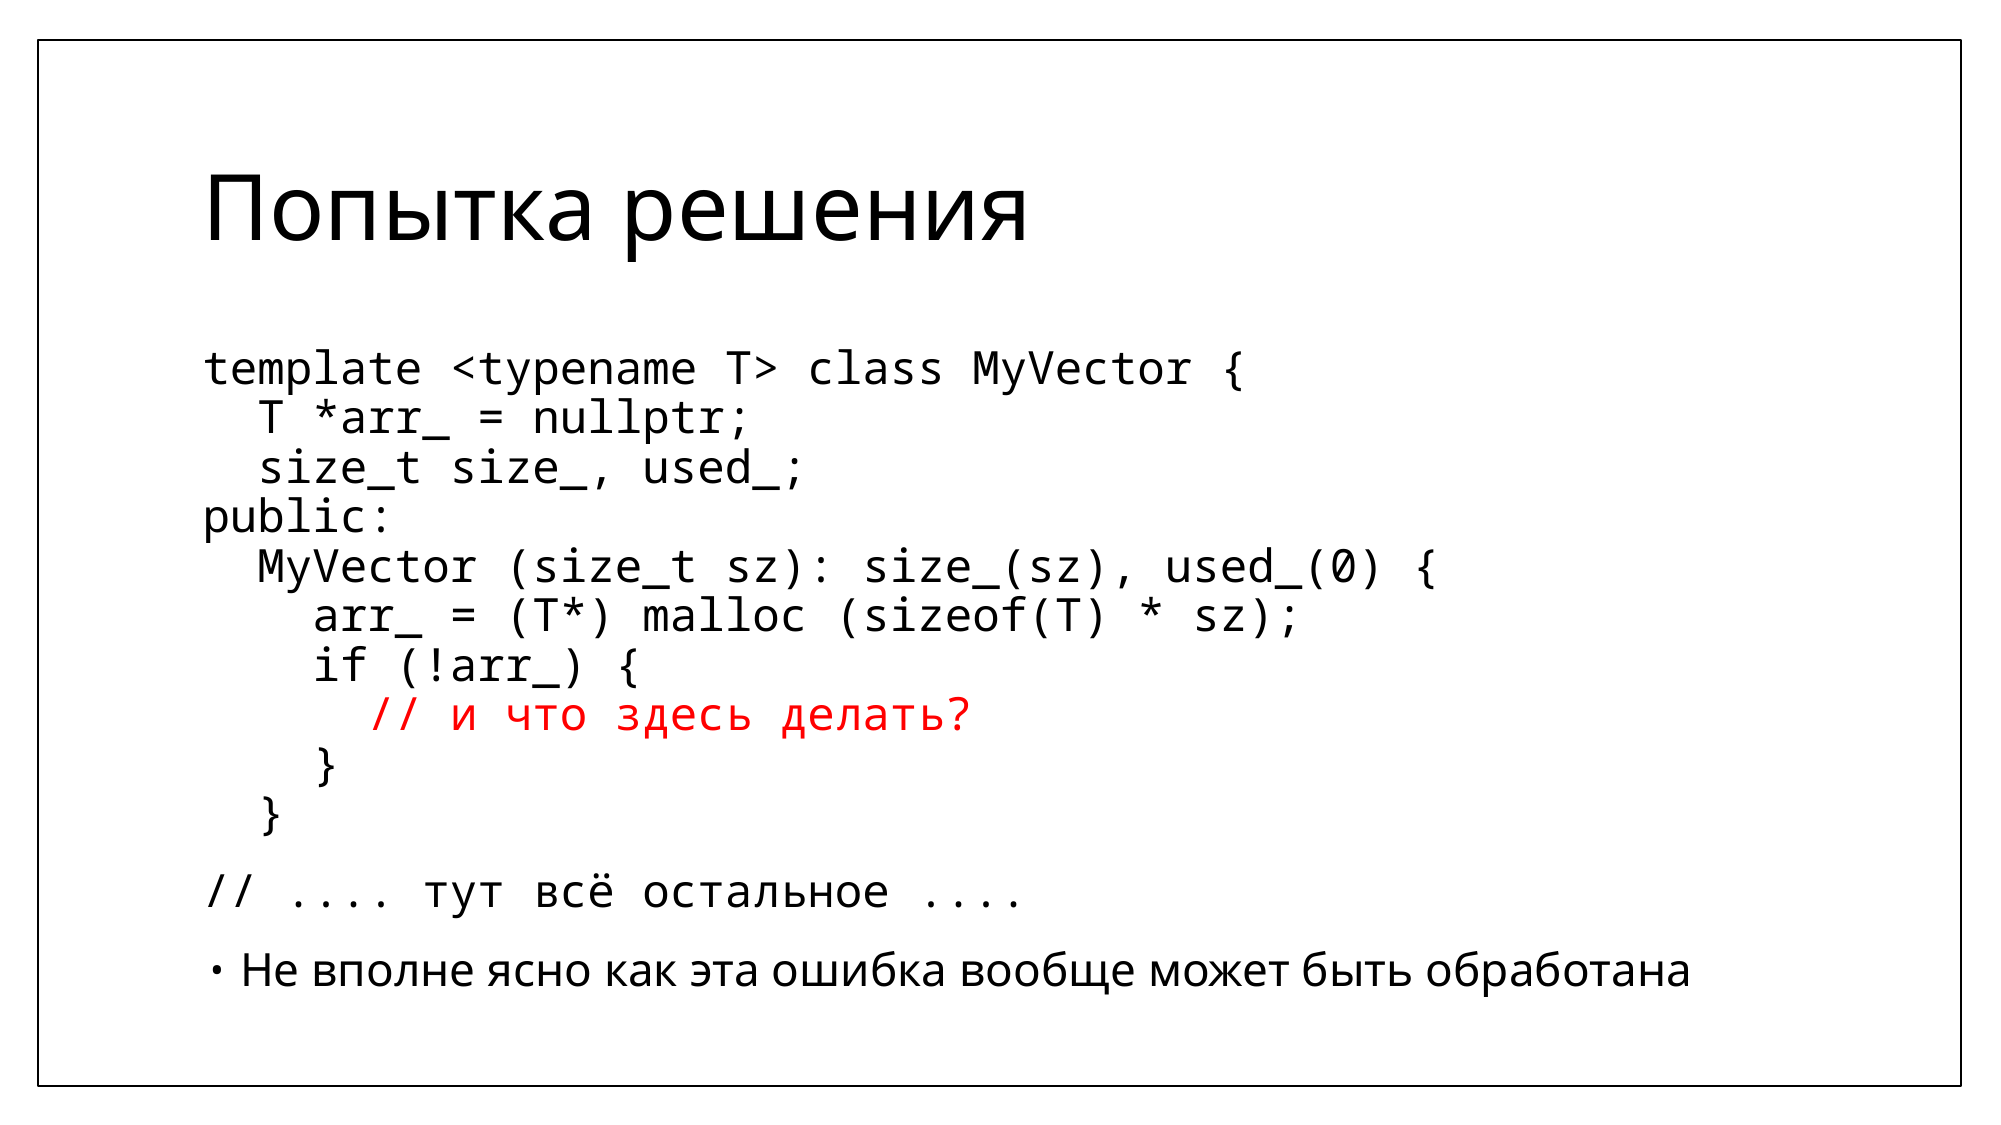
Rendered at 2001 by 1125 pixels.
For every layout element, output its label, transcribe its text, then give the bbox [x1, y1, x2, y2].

title Попытка решения [187, 99, 1808, 323]
list template <typename T> class MyVector { T *arr_ = nullptr; size_t size_, used_; public: MyVector (size_t sz): size_(sz), used_(0) { arr_ = (T*) malloc (sizeof(T) * sz); if (!arr_) { // и что здесь делать? } } // .... тут всё остальное .... Не вполне ясно как эта ошибка вообще может быть обработана [187, 337, 1808, 1000]
